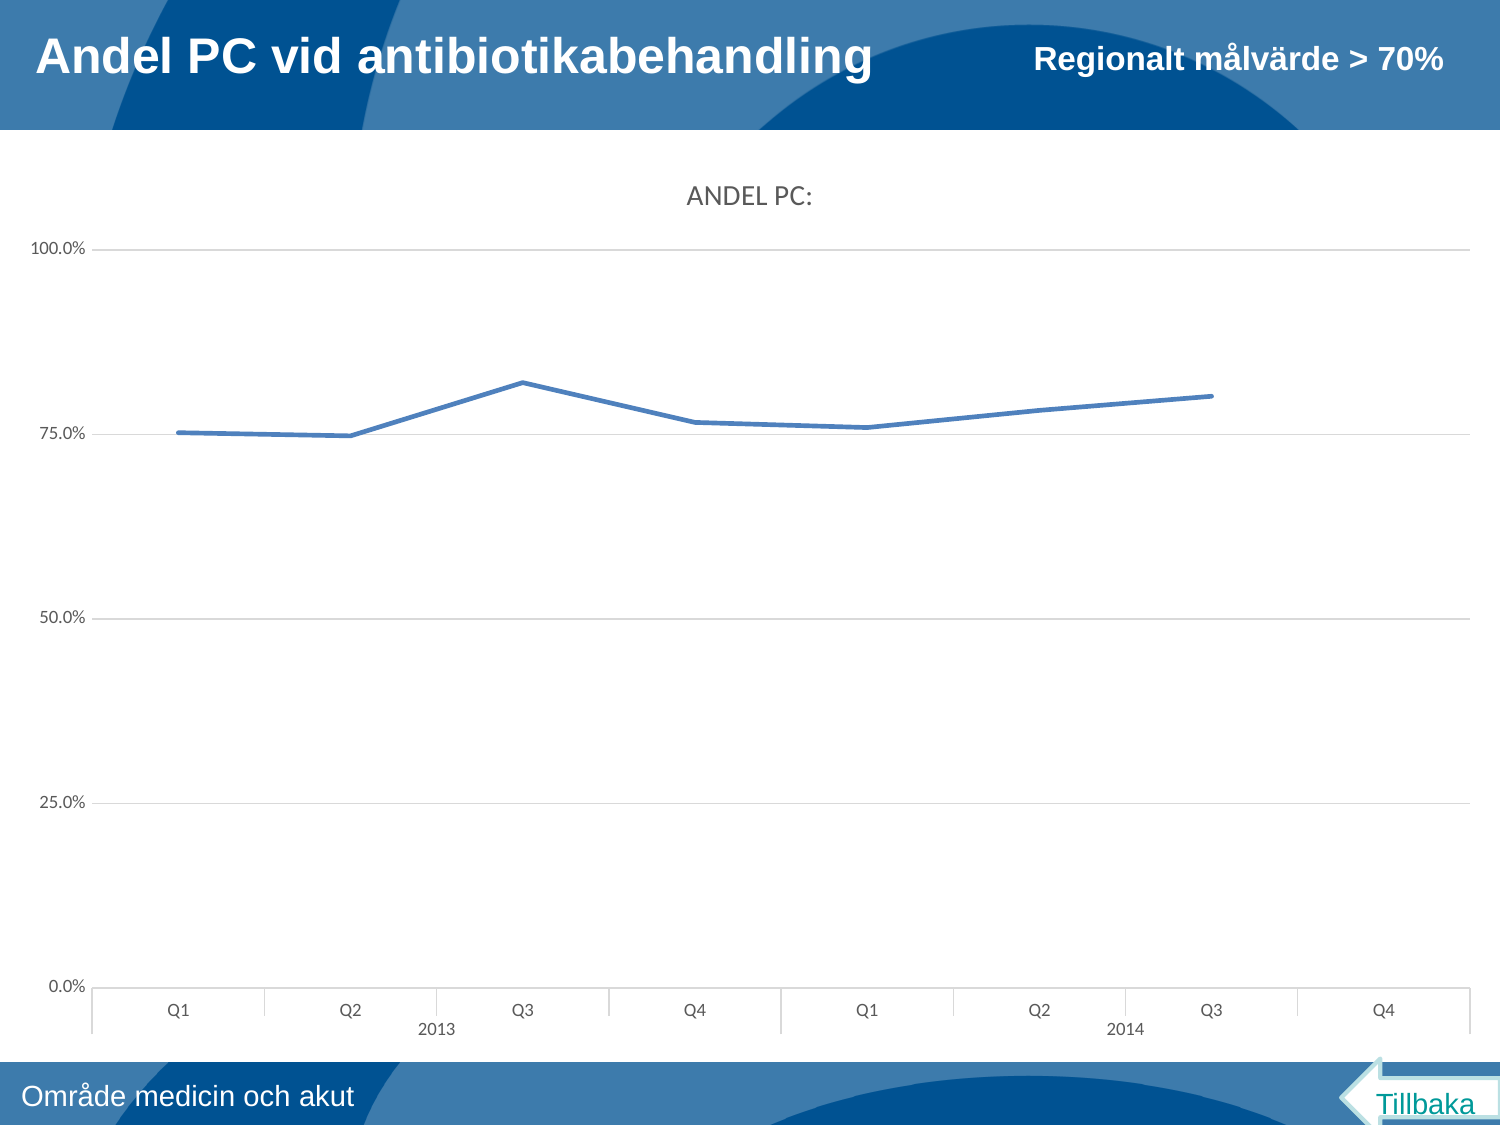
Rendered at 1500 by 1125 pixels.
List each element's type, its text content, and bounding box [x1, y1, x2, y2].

text_box Regionalt målvärde > 70% [1033, 37, 1489, 92]
picture [0, 0, 1500, 130]
chart [0, 148, 1500, 1059]
picture [1383, 1062, 1500, 1076]
picture [0, 1062, 1372, 1125]
text_box Tillbaka [1339, 1065, 1500, 1125]
picture [1383, 1120, 1500, 1125]
title Andel PC vid antibiotikabehandling [35, 23, 904, 106]
